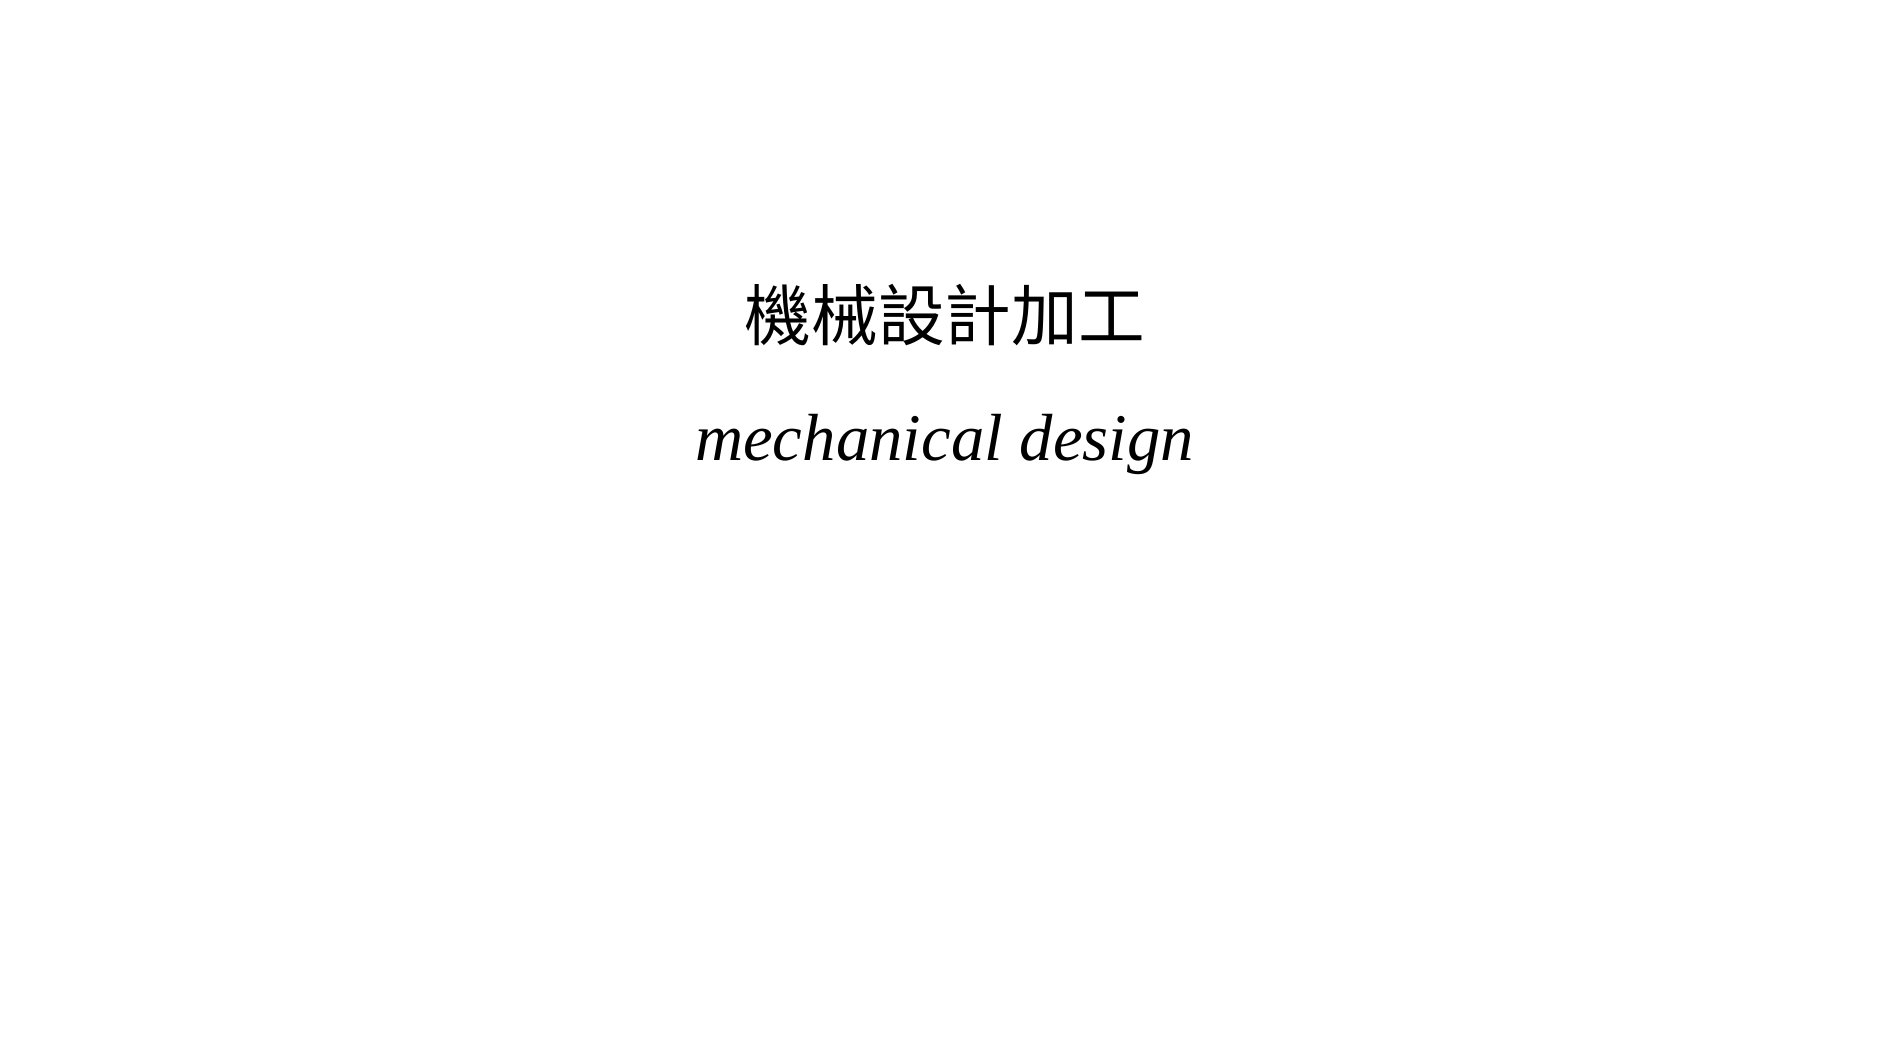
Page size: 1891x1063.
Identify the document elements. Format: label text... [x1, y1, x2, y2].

title 機械設計加工 mechanical design [252, 175, 1638, 532]
